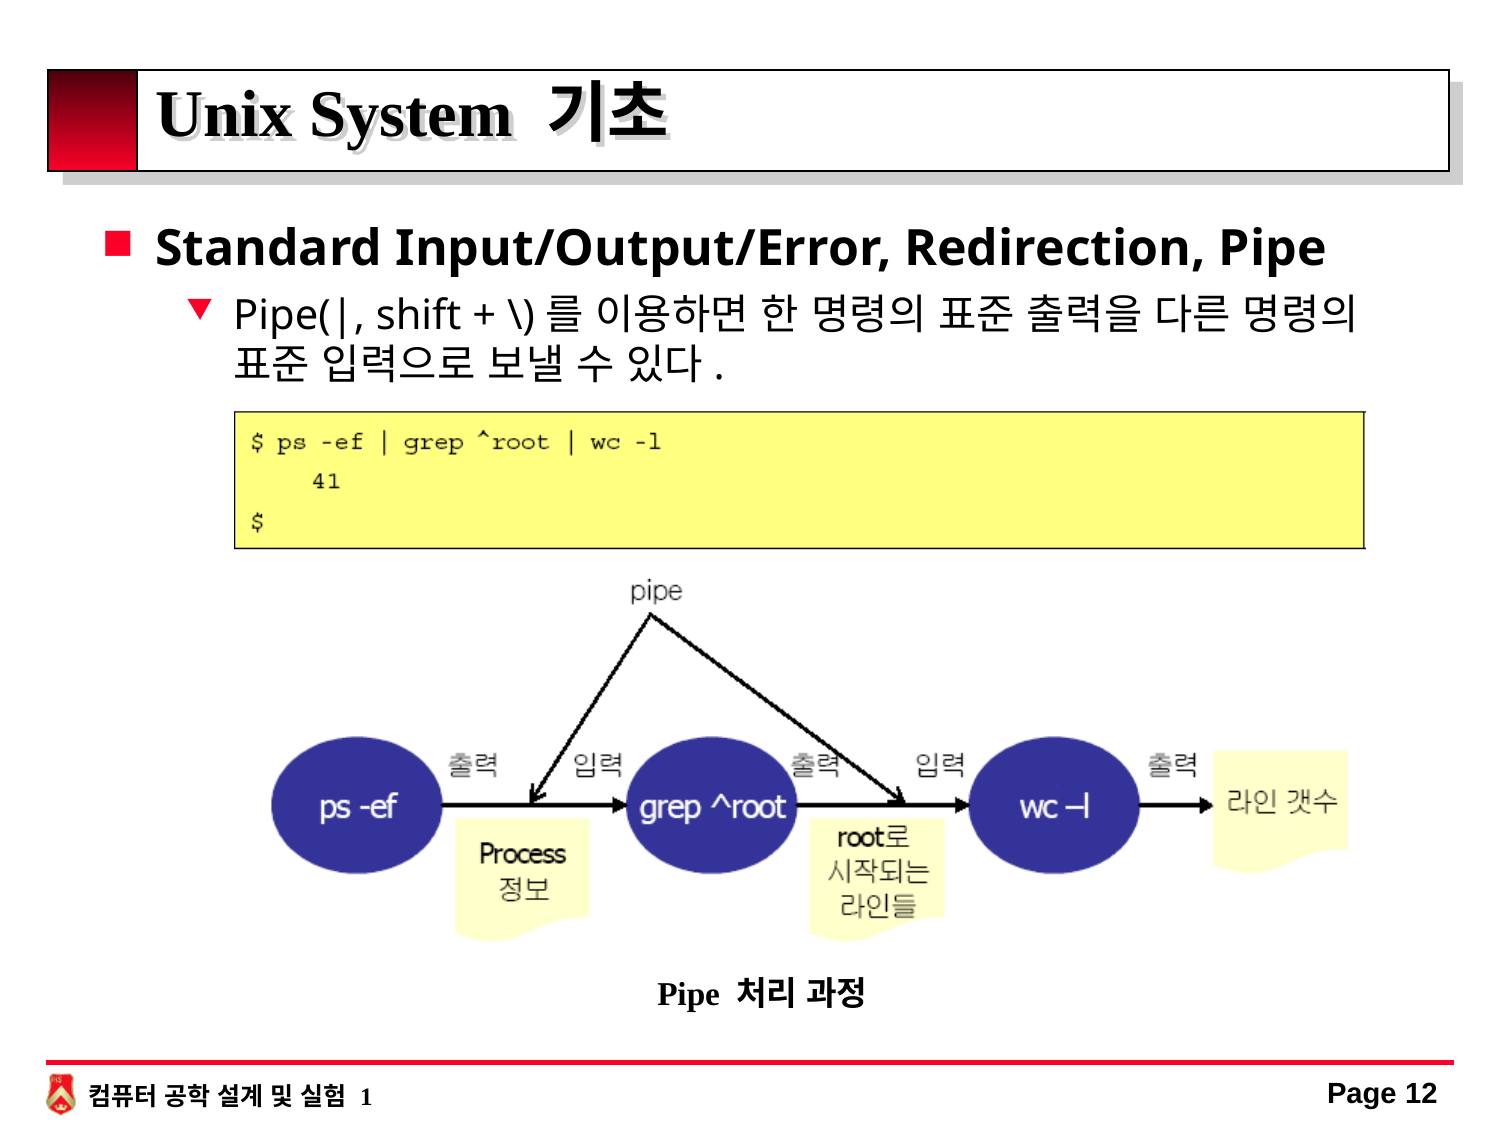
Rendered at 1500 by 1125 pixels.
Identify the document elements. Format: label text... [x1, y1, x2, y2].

text_box Pipe 처리 과정 [199, 964, 1325, 1019]
list Standard Input/Output/Error, Redirection, Pipe Pipe(|, shift + \)를 이용하면 한 명령의 표준 출력을 다른 명령의 표준 입력으로 보낼 수 있다. [92, 207, 1403, 988]
title Unix System 기초 [140, 49, 1407, 185]
slide_number Page 12 [1301, 1066, 1464, 1117]
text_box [245, 567, 1372, 950]
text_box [234, 409, 1366, 552]
picture [44, 1068, 80, 1119]
